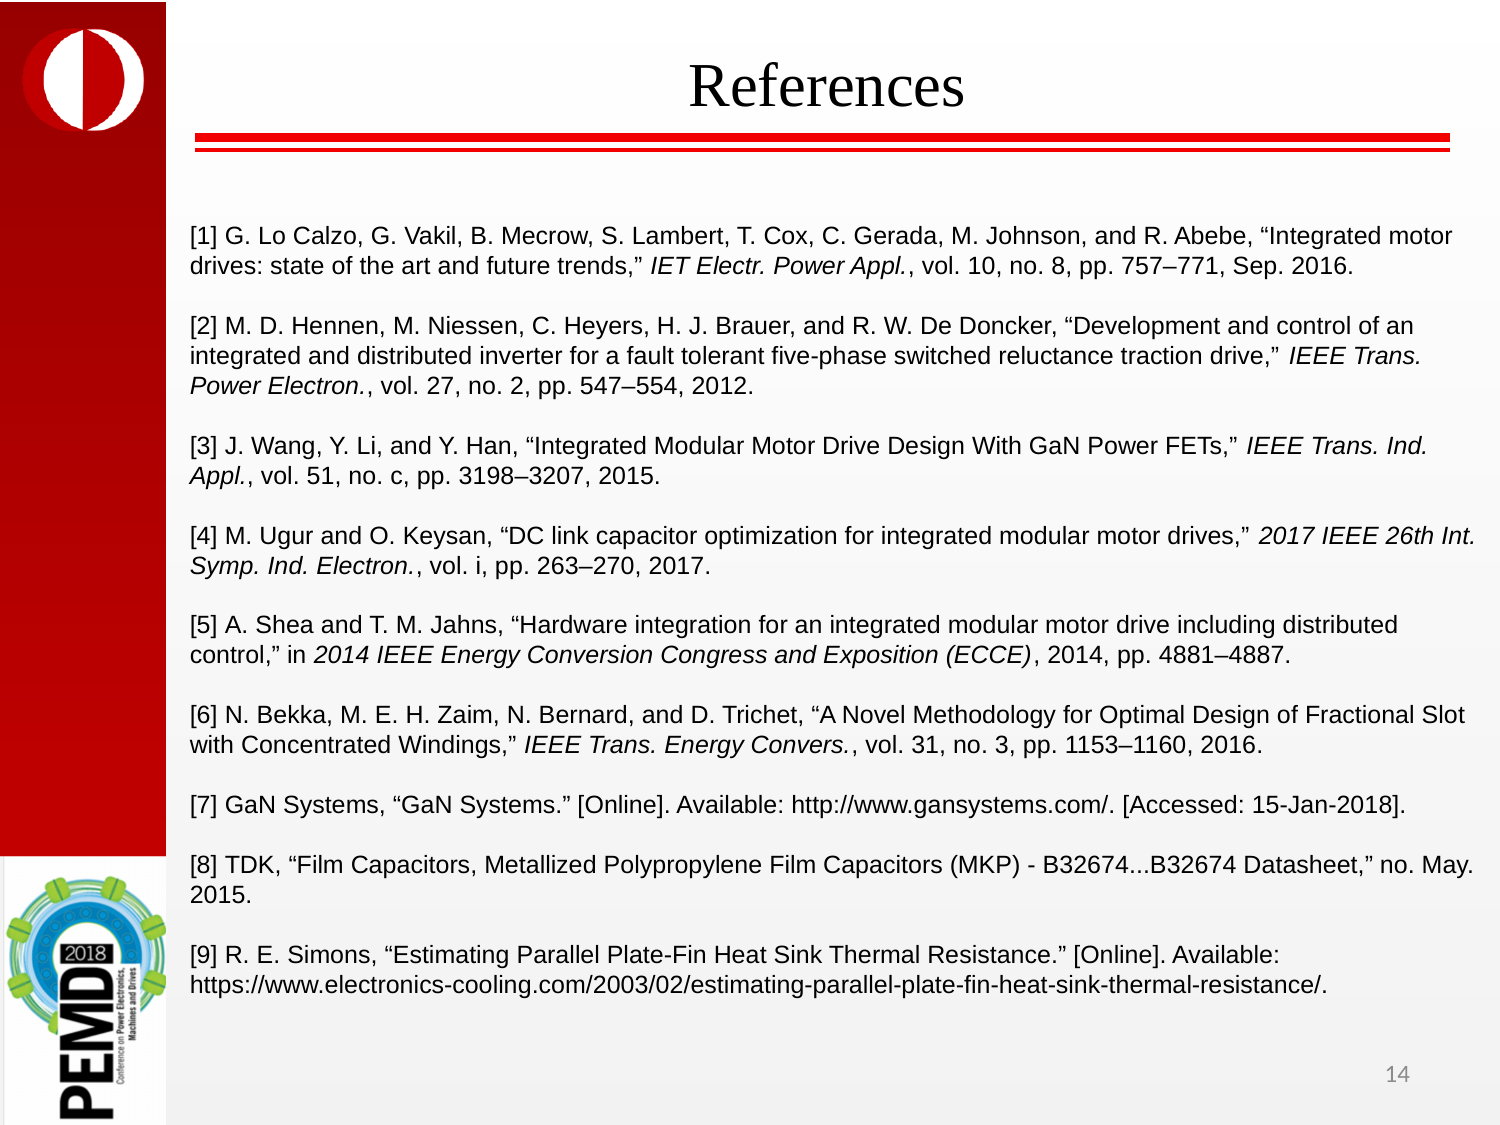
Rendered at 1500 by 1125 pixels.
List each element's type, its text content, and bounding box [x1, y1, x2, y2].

slide_number 14 [1074, 1042, 1425, 1103]
picture [0, 857, 218, 1125]
picture [18, 26, 148, 134]
text_box [0, 1, 168, 906]
text_box [1] G. Lo Calzo, G. Vakil, B. Mecrow, S. Lambert, T. Cox, C. Gerada, M. Johnson, and R. Abebe, “Integrated motor drives: state of the art and future trends,” IET Electr. Power Appl., vol. 10, no. 8, pp. 757–771, Sep. 2016. [2] M. D. Hennen, M. Niessen, C. Heyers, H. J. Brauer, and R. W. De Doncker, “Development and control of an integrated and distributed inverter for a fault tolerant five-phase switched reluctance traction drive,” IEEE Trans. Power Electron., vol. 27, no. 2, pp. 547–554, 2012. [3] J. Wang, Y. Li, and Y. Han, “Integrated Modular Motor Drive Design With GaN Power FETs,” IEEE Trans. Ind. Appl., vol. 51, no. c, pp. 3198–3207, 2015. [4] M. Ugur and O. Keysan, “DC link capacitor optimization for integrated modular motor drives,” 2017 IEEE 26th Int. Symp. Ind. Electron., vol. i, pp. 263–270, 2017. [5] A. Shea and T. M. Jahns, “Hardware integration for an integrated modular motor drive including distributed control,” in 2014 IEEE Energy Conversion Congress and Exposition (ECCE), 2014, pp. 4881–4887. [6] N. Bekka, M. E. H. Zaim, N. Bernard, and D. Trichet, “A Novel Methodology for Optimal Design of Fractional Slot with Concentrated Windings,” IEEE Trans. Energy Convers., vol. 31, no. 3, pp. 1153–1160, 2016. [7] GaN Systems, “GaN Systems.” [Online]. Available: http://www.gansystems.com/. [Accessed: 15-Jan-2018]. [8] TDK, “Film Capacitors, Metallized Polypropylene Film Capacitors (MKP) - B32674...B32674 Datasheet,” no. May. 2015. [9] R. E. Simons, “Estimating Parallel Plate-Fin Heat Sink Thermal Resistance.” [Online]. Available: https://www.electronics-cooling.com/2003/02/estimating-parallel-plate-fin-heat-sink-thermal-resistance/. [174, 212, 1500, 1006]
text_box References [227, 36, 1428, 127]
